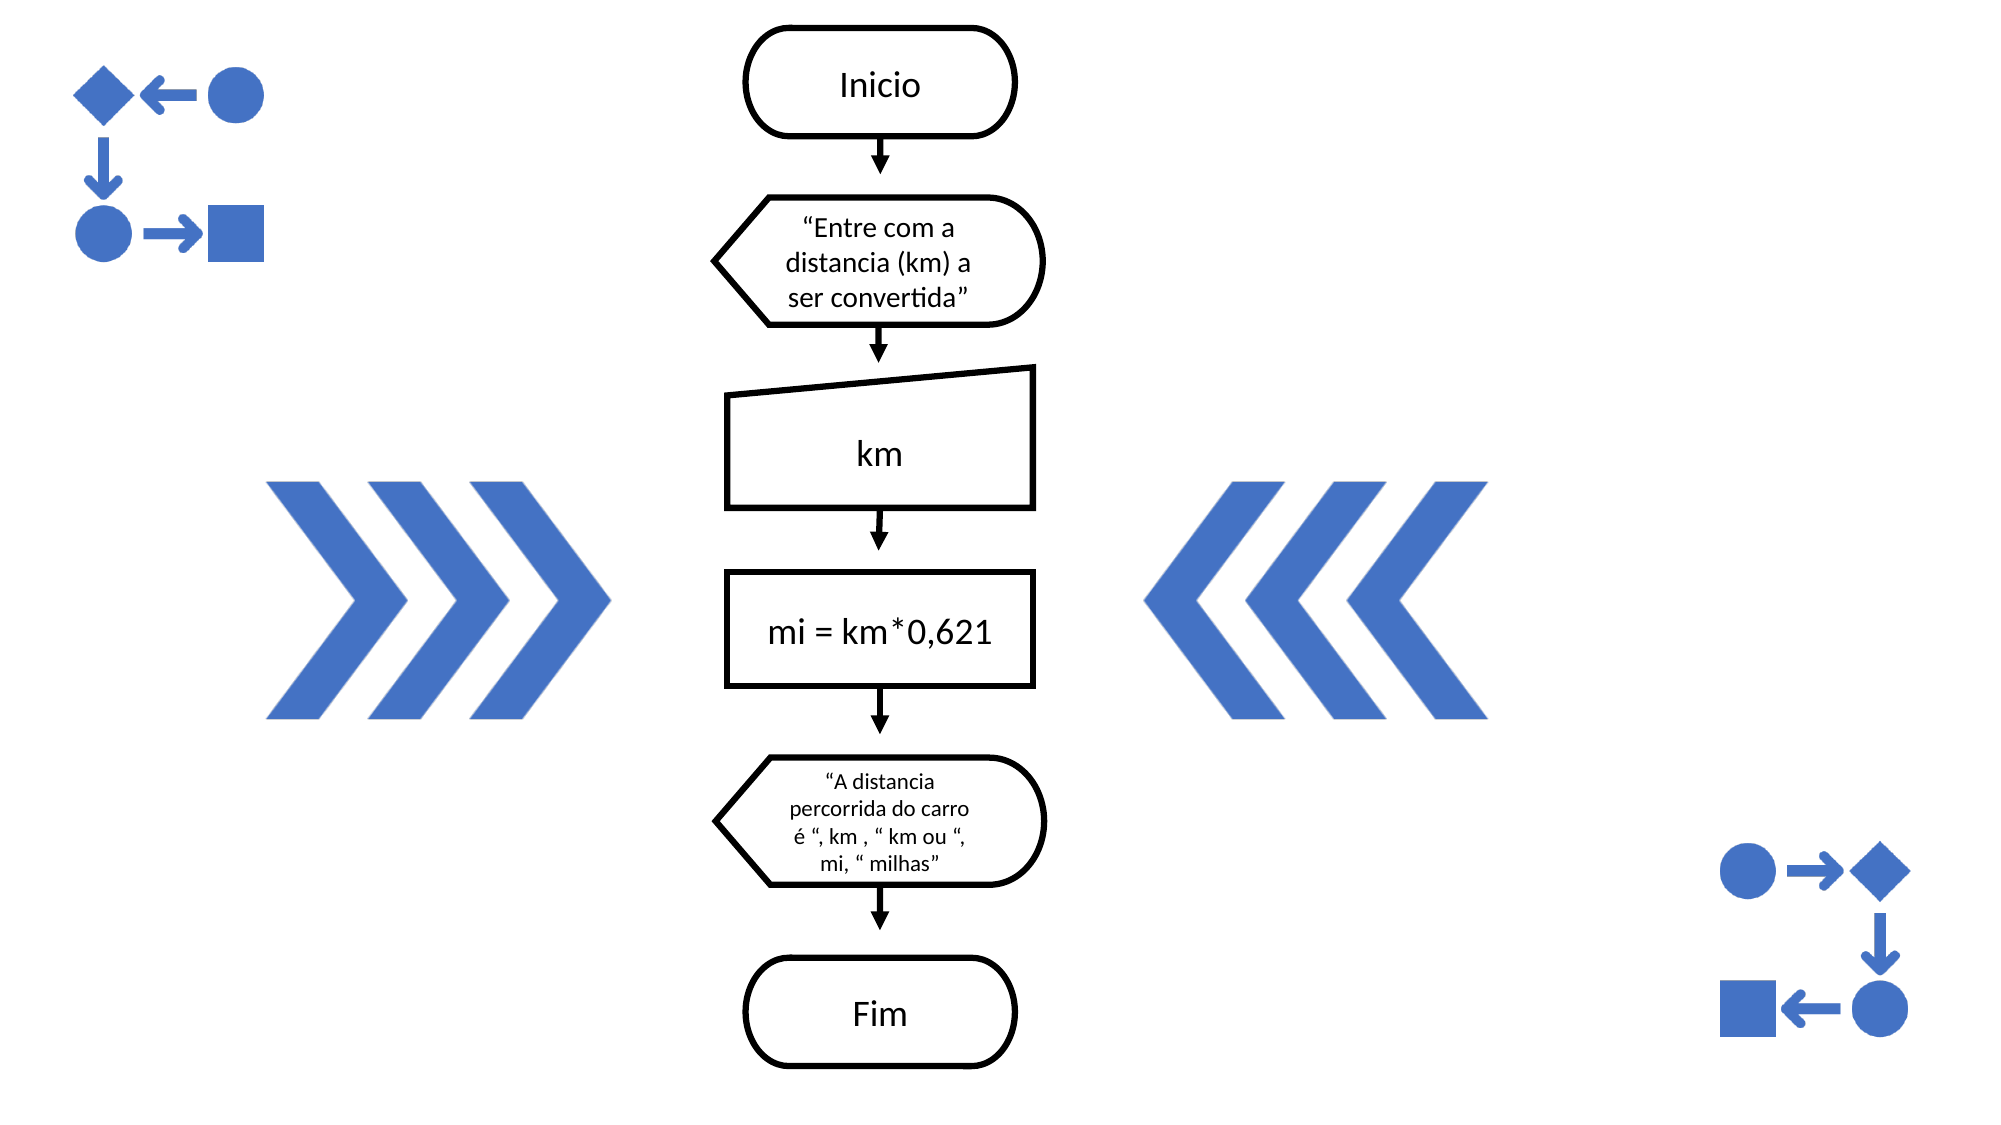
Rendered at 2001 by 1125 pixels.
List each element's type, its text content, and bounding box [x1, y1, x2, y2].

text_box Inicio [744, 26, 1016, 138]
text_box km [726, 366, 1034, 509]
text_box “Entre com a distancia (km) a ser convertida” [712, 196, 1044, 326]
picture [1114, 397, 1521, 804]
picture [33, 27, 303, 298]
picture [233, 397, 640, 804]
text_box “A distancia percorrida do carro é “, km , “ km ou “, mi, “ milhas” [714, 756, 1046, 886]
picture [1680, 803, 1950, 1073]
text_box mi = km*0,621 [726, 571, 1034, 687]
text_box Fim [744, 956, 1016, 1068]
